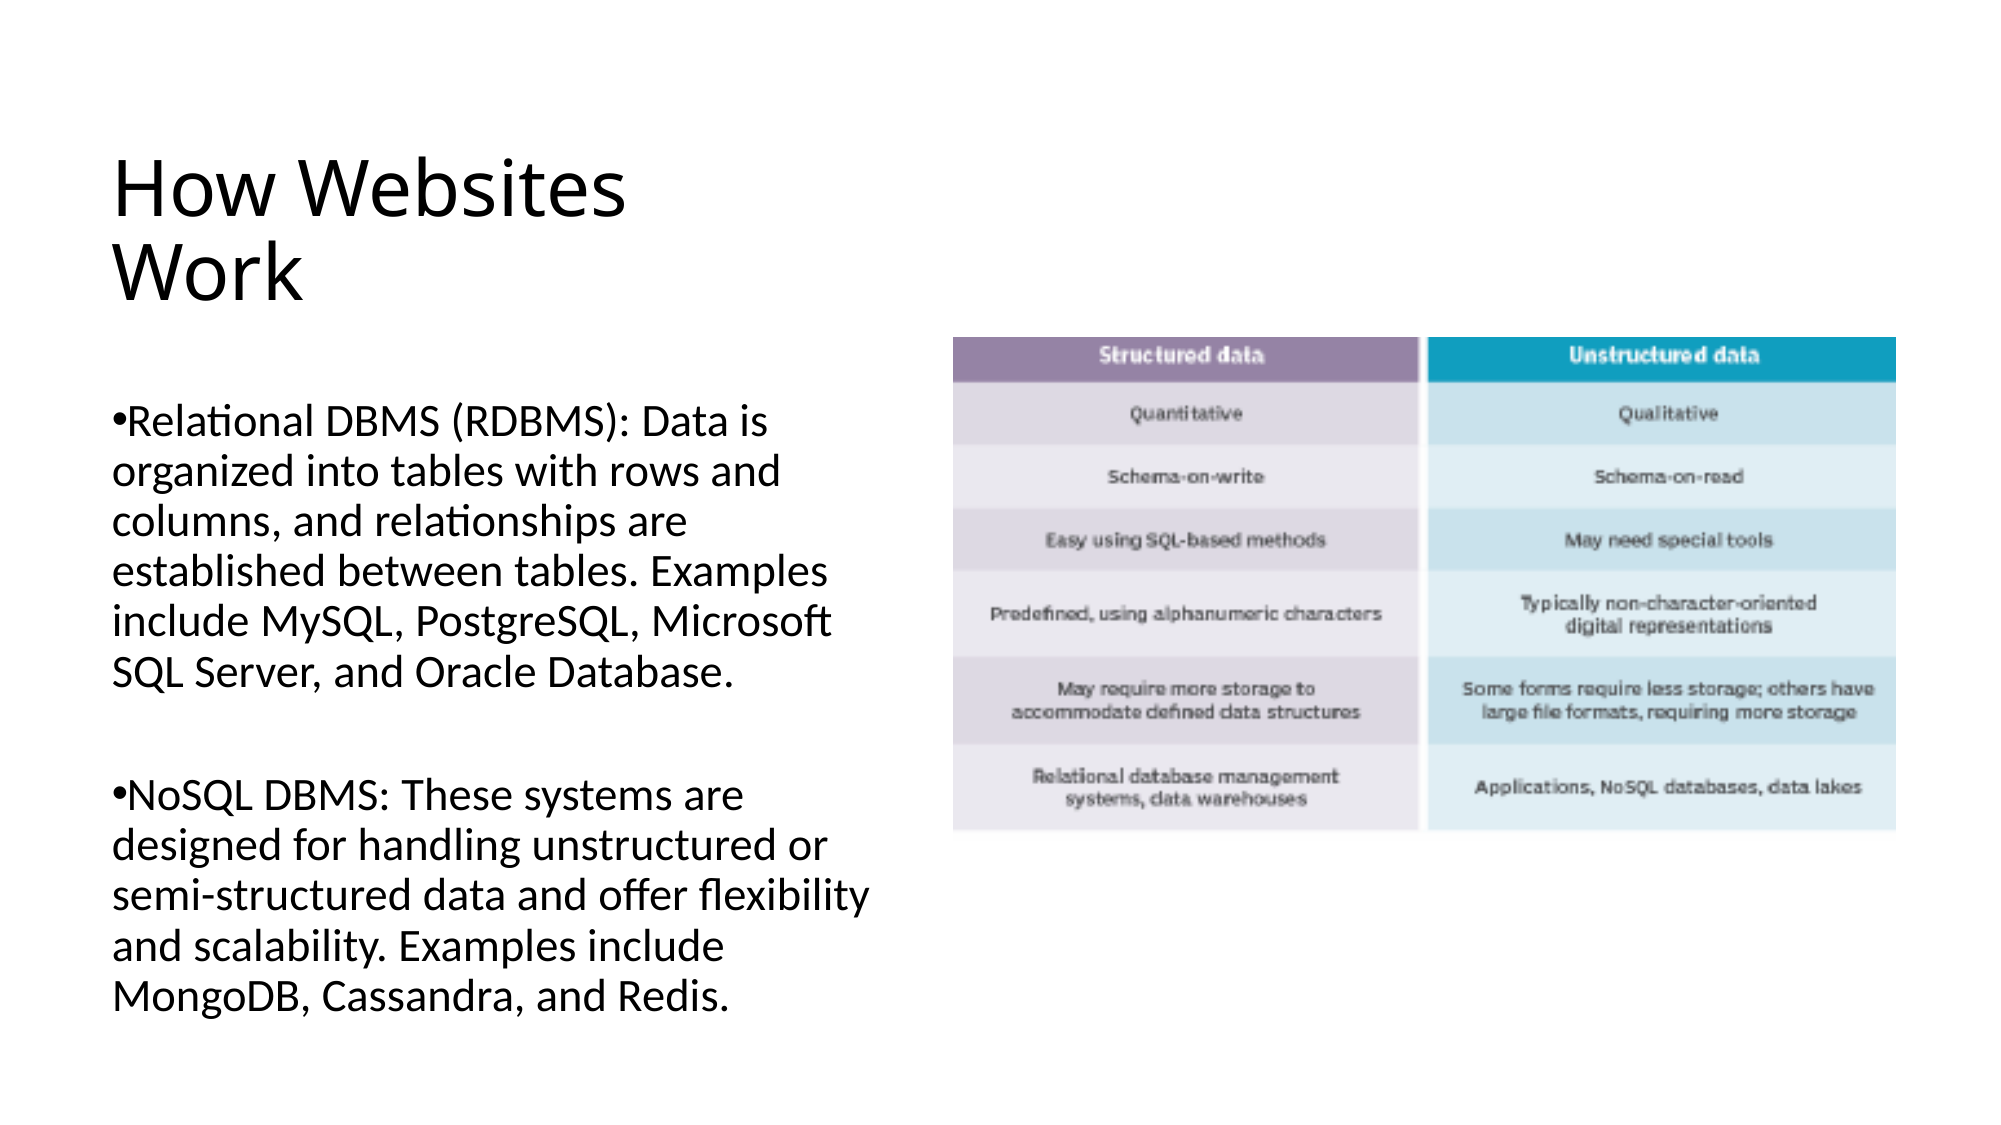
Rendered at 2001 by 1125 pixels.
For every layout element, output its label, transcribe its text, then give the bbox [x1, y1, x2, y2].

picture [953, 337, 1896, 841]
title How Websites Work [96, 140, 845, 326]
text_box Relational DBMS (RDBMS): Data is organized into tables with rows and columns, and relationships are established between tables. Examples include MySQL, PostgreSQL, Microsoft SQL Server, and Oracle Database. NoSQL DBMS: These systems are designed for handling unstructured or semi-structured data and offer flexibility and scalability. Examples include MongoDB, Cassandra, and Redis. [96, 382, 894, 1036]
